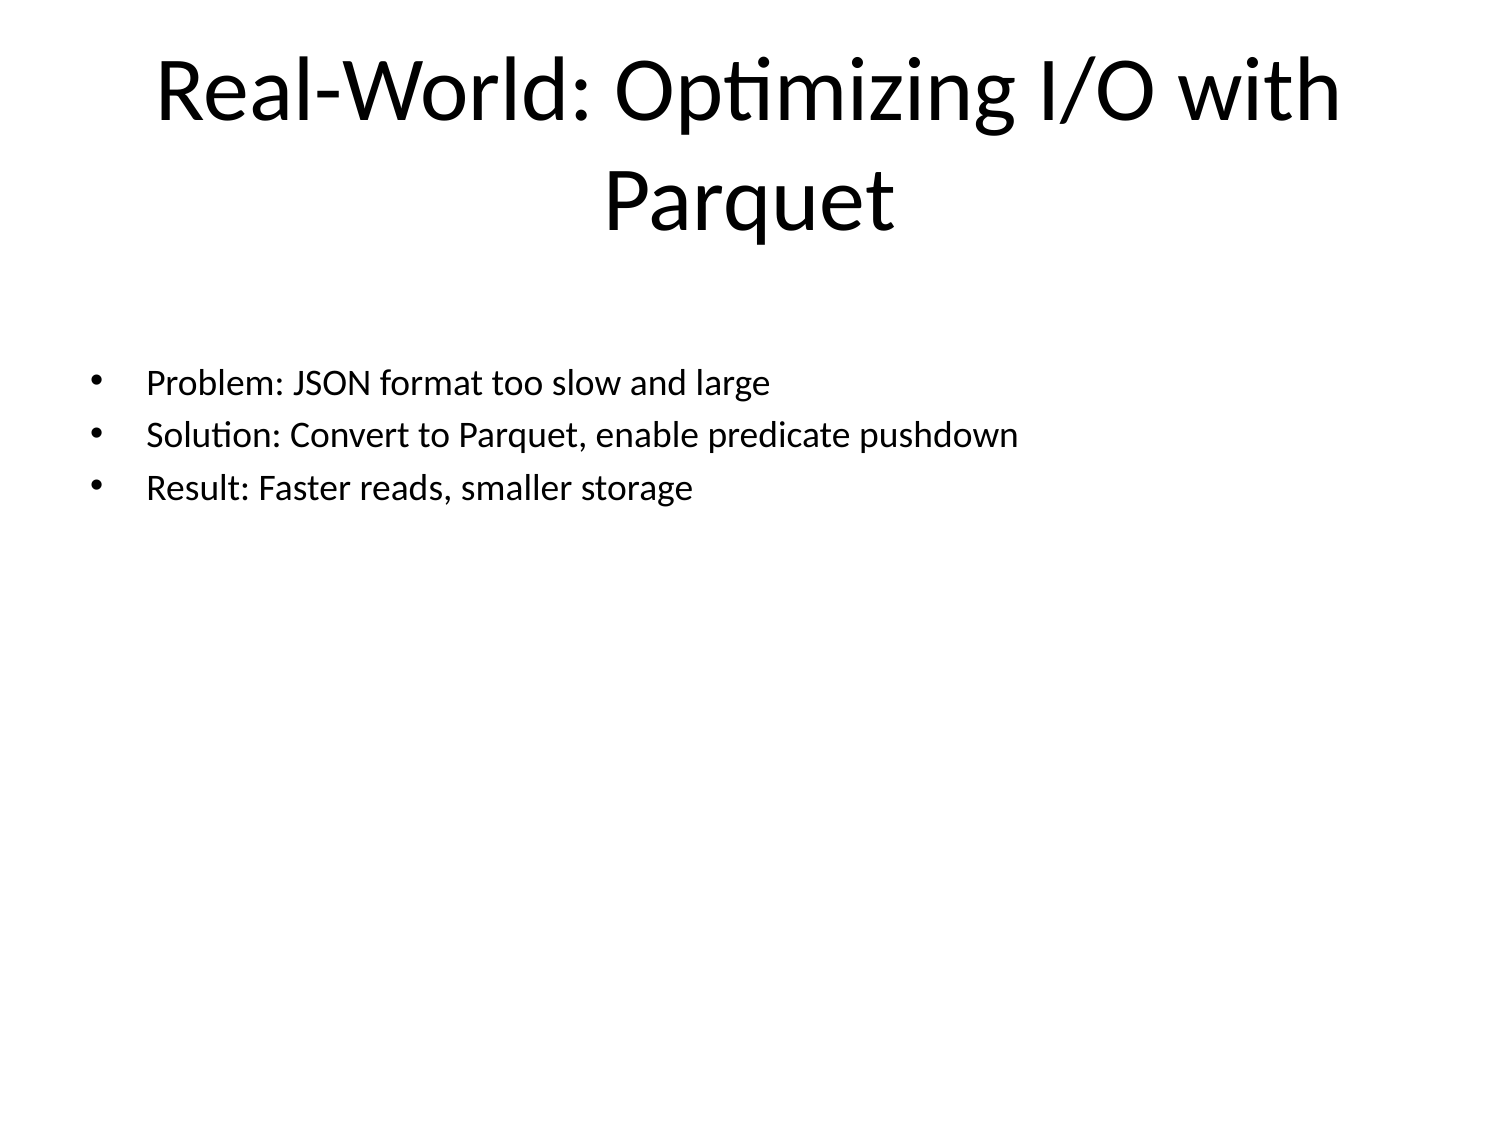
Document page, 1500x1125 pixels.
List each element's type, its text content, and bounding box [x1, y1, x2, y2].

title Real-World: Optimizing I/O with Parquet [75, 45, 1425, 233]
list Problem: JSON format too slow and large Solution: Convert to Parquet, enable predicate pushdown Result: Faster reads, smaller storage [75, 262, 1425, 1005]
